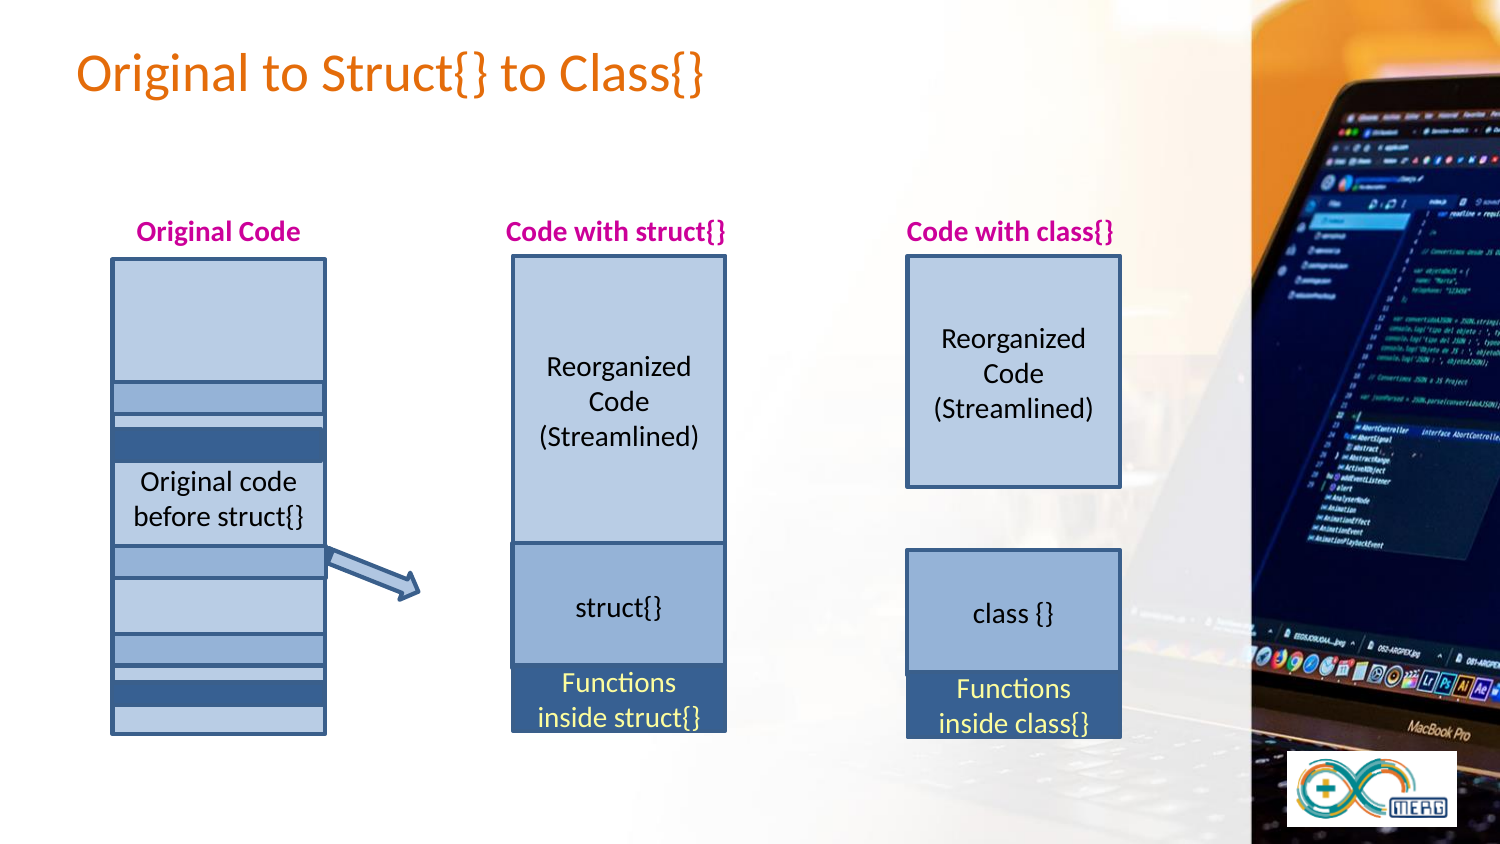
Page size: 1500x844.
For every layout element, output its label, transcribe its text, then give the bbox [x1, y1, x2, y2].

text_box [110, 680, 326, 707]
text_box Code with class{} [879, 205, 1142, 255]
text_box Functions inside class{} [906, 670, 1122, 739]
text_box [111, 427, 323, 463]
text_box [111, 544, 328, 580]
text_box Original code before struct{} [110, 257, 327, 632]
text_box Original Code [112, 205, 325, 255]
text_box [110, 380, 326, 416]
picture [0, 0, 1500, 844]
text_box [328, 546, 421, 602]
text_box [110, 632, 327, 668]
text_box Reorganized Code (Streamlined) [511, 255, 727, 541]
text_box Original code before struct{} [110, 668, 327, 736]
text_box Reorganized Code (Streamlined) [905, 255, 1122, 489]
title Original to Struct{} to Class{} [61, 28, 1213, 110]
text_box Functions inside struct{} [511, 663, 727, 733]
text_box Code with struct{} [485, 205, 747, 255]
text_box class {} [905, 548, 1122, 677]
text_box struct{} [510, 541, 727, 670]
